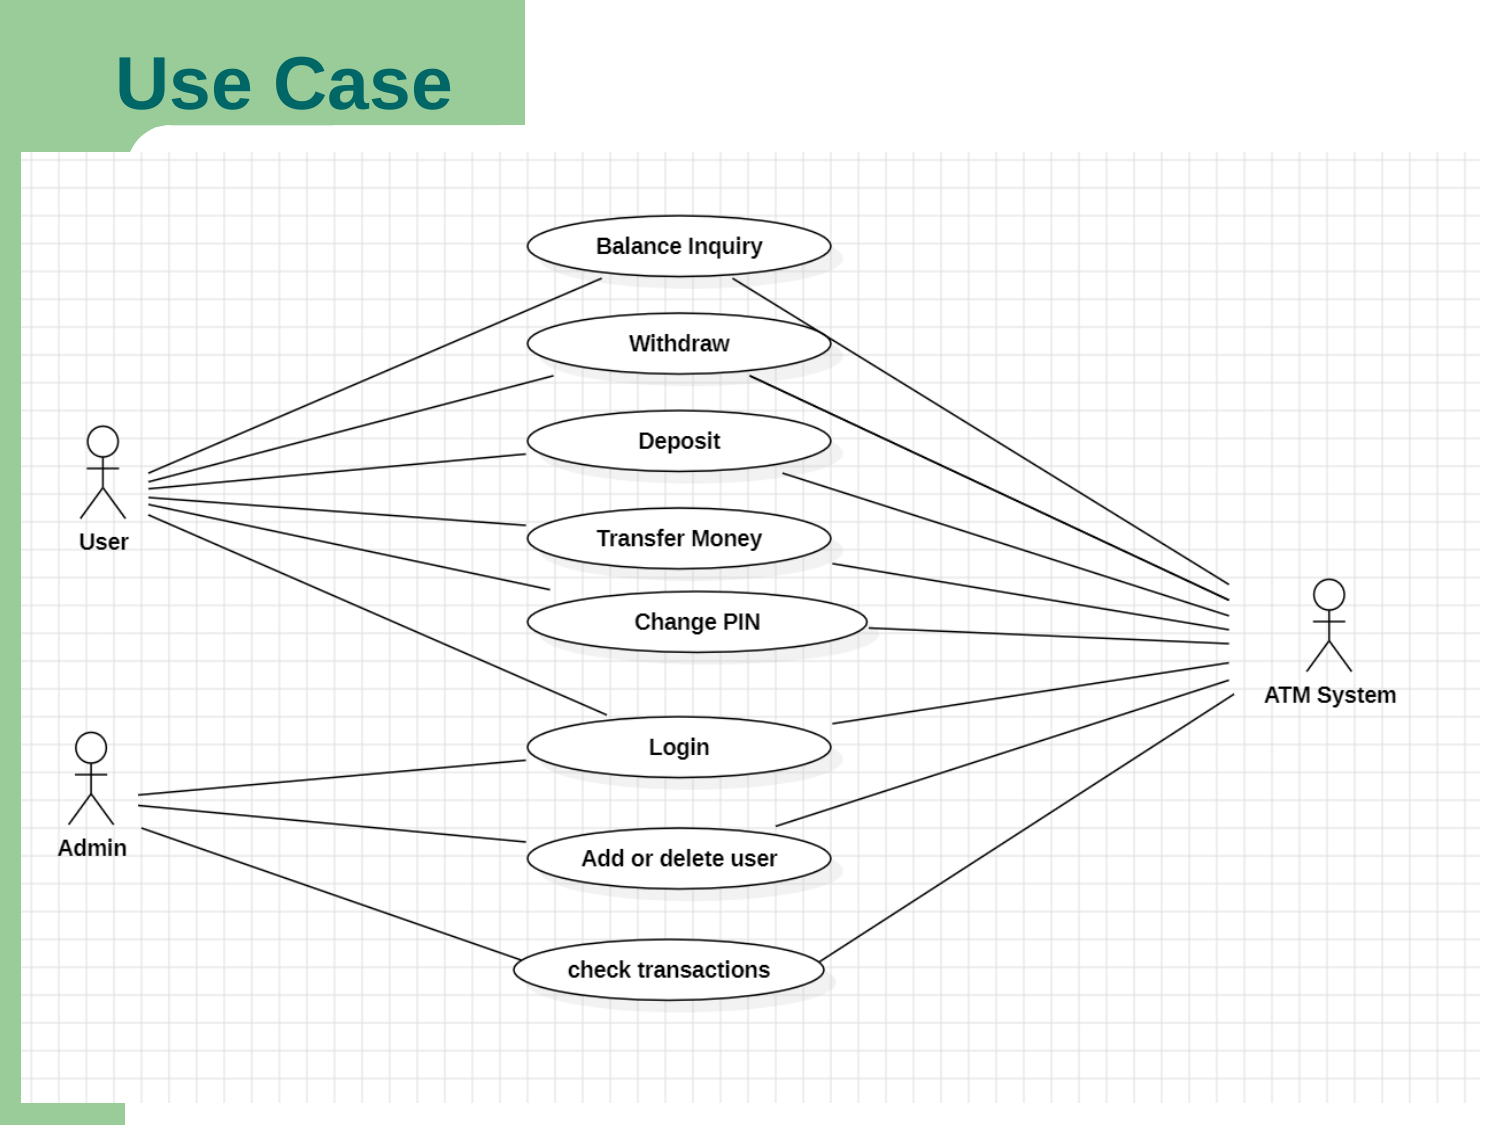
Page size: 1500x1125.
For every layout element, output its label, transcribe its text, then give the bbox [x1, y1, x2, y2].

picture [21, 152, 1480, 1103]
slide_number 3 [13, 1023, 138, 1105]
title Use Case [100, 0, 1401, 134]
